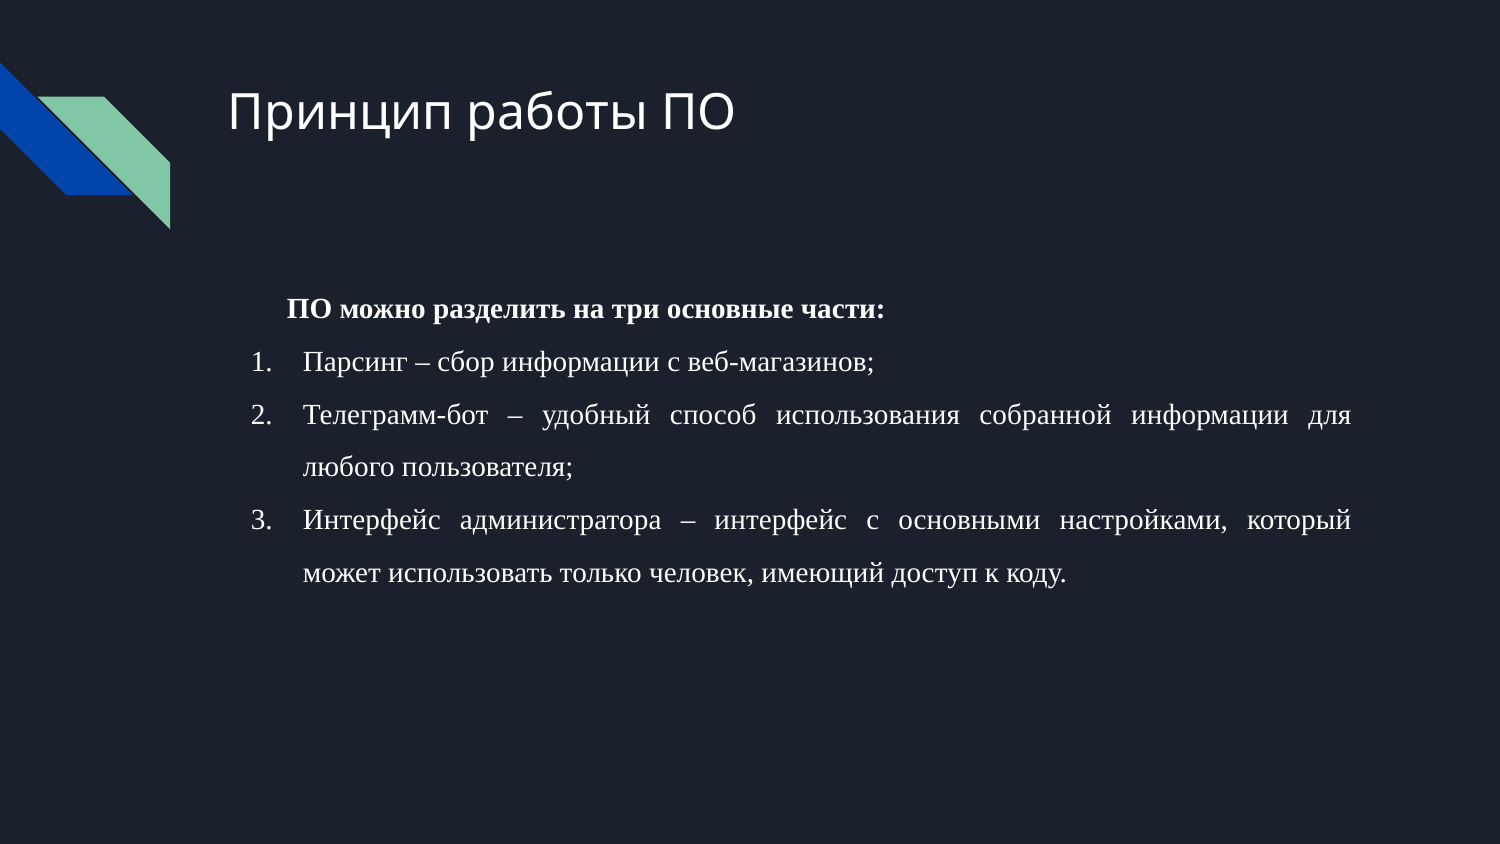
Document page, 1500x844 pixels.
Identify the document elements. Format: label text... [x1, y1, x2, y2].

title Принцип работы ПО [212, 64, 1368, 215]
list ПО можно разделить на три основные части: Парсинг – сбор информации с веб-магазинов; Телеграмм-бот – удобный способ использования собранной информации для любого пользователя; Интерфейс администратора – интерфейс с основными настройками, который может использовать только человек, имеющий доступ к коду. [212, 257, 1368, 735]
